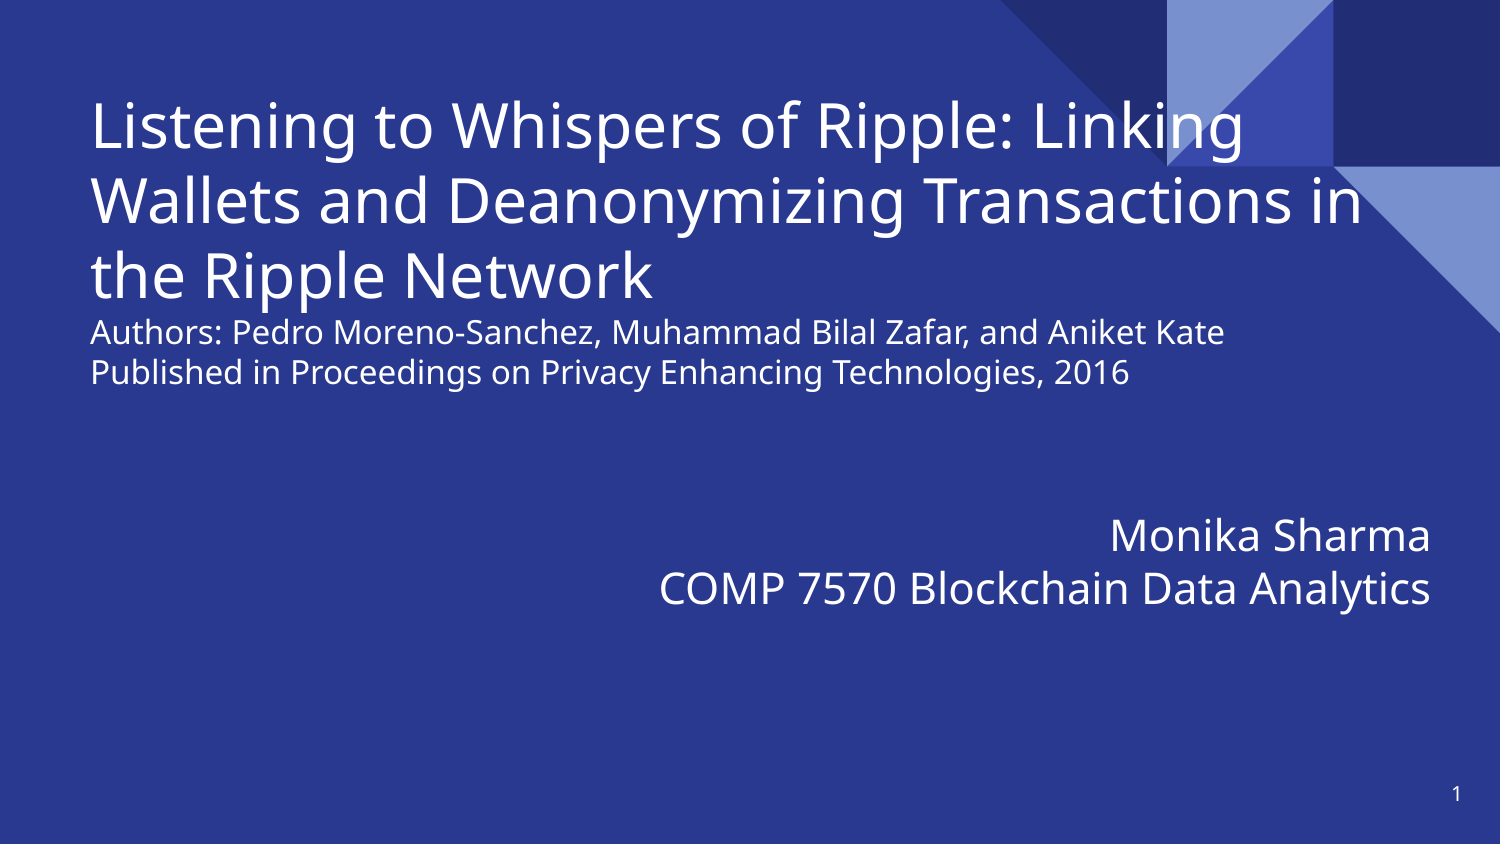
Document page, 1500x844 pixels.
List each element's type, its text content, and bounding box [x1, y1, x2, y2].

subtitle Monika Sharma COMP 7570 Blockchain Data Analytics [98, 445, 1447, 629]
slide_number ‹#› [1387, 762, 1478, 828]
title Listening to Whispers of Ripple: Linking Wallets and Deanonymizing Transactions in the Ripple Network Authors: Pedro Moreno-Sanchez, Muhammad Bilal Zafar, and Aniket Kate Published in Proceedings on Privacy Enhancing Technologies, 2016 [75, 71, 1447, 429]
